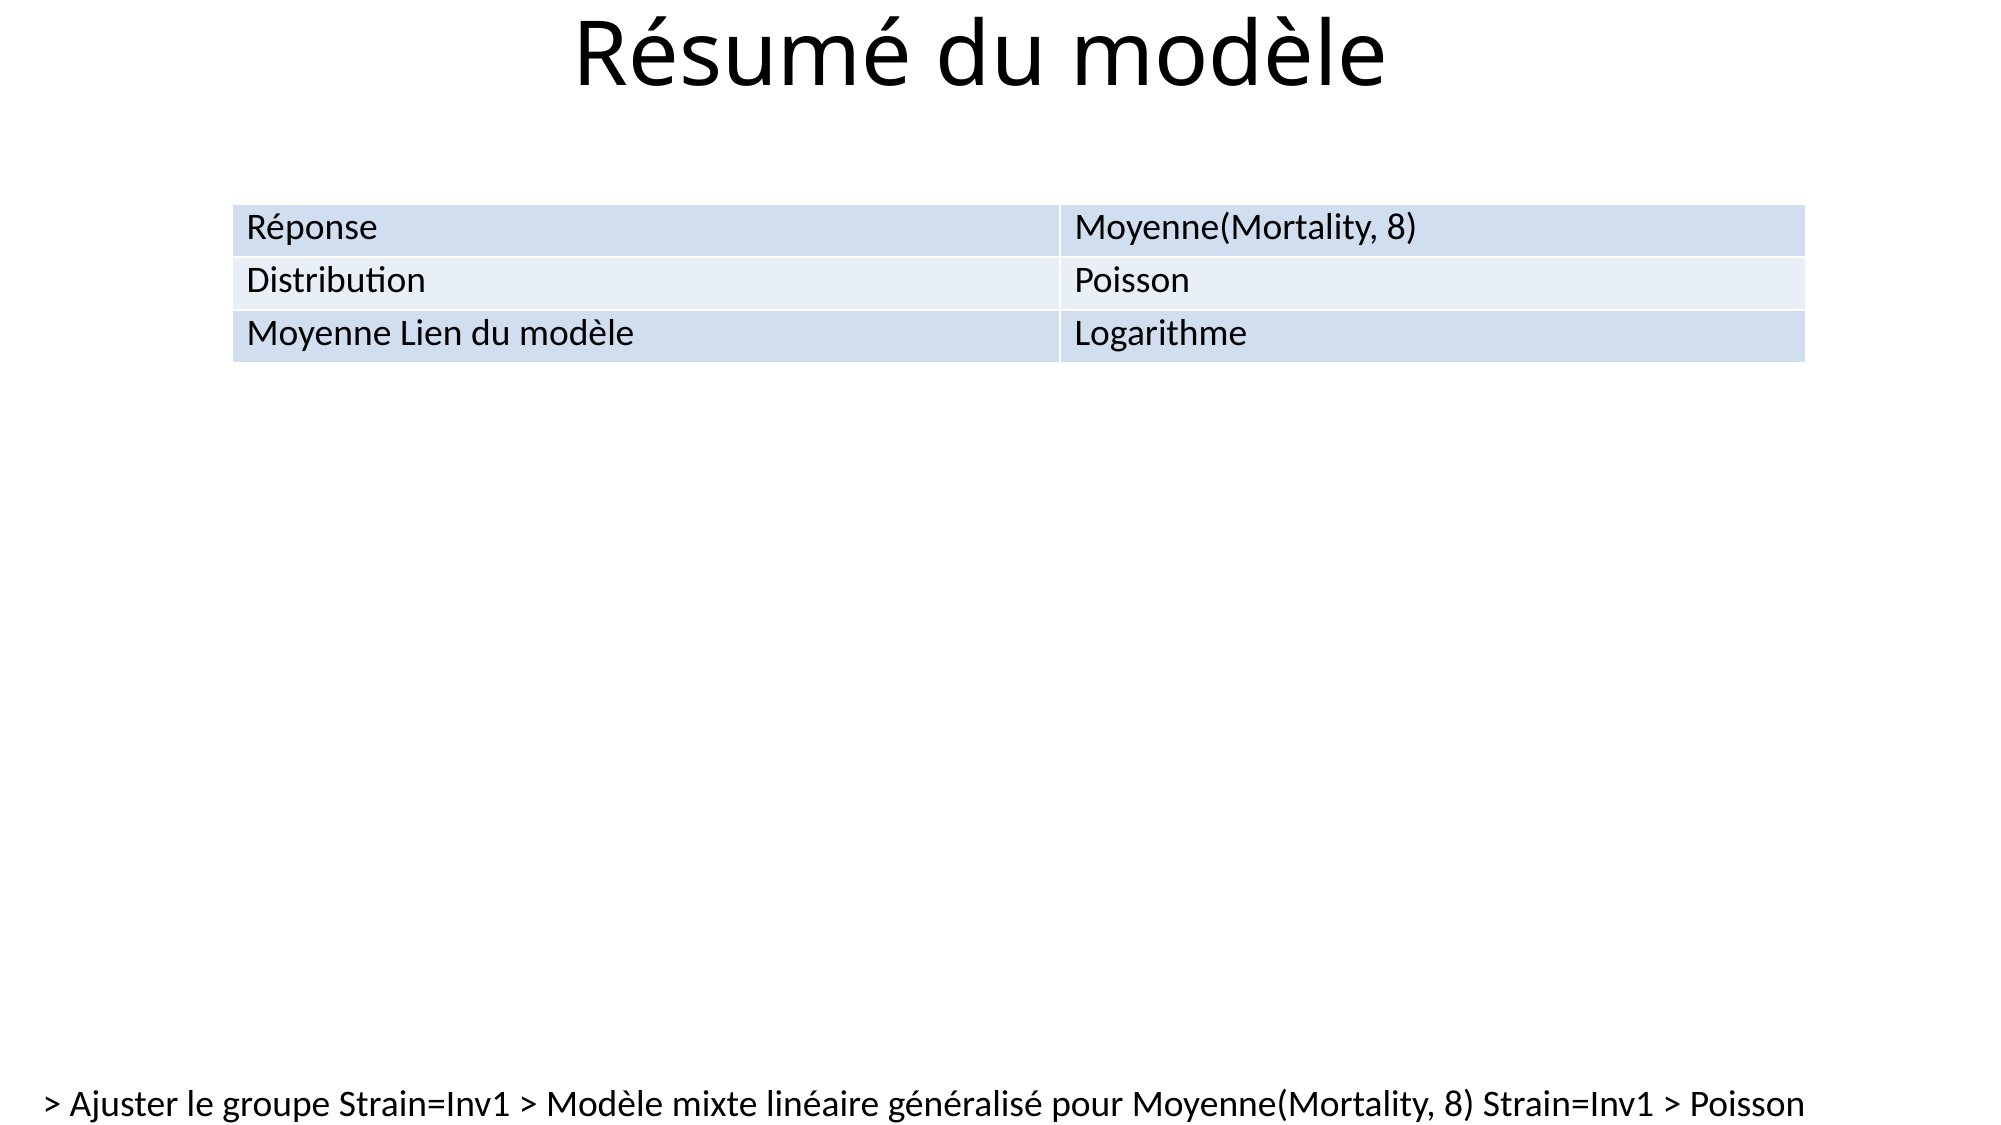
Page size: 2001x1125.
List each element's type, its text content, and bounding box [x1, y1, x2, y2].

table_header Moyenne(Mortality, 8) [1061, 205, 1805, 256]
table_header Réponse [233, 205, 1059, 256]
table_cell Poisson [1061, 258, 1805, 309]
title Résumé du modèle [0, 0, 1963, 113]
text_box > Ajuster le groupe Strain=Inv1 > Modèle mixte linéaire généralisé pour Moyenne(Mortality, 8) Strain=Inv1 > Poisson [42, 1079, 1808, 1125]
table_cell Moyenne Lien du modèle [233, 311, 1059, 362]
table_cell Logarithme [1061, 311, 1805, 362]
table_cell Distribution [233, 258, 1059, 309]
